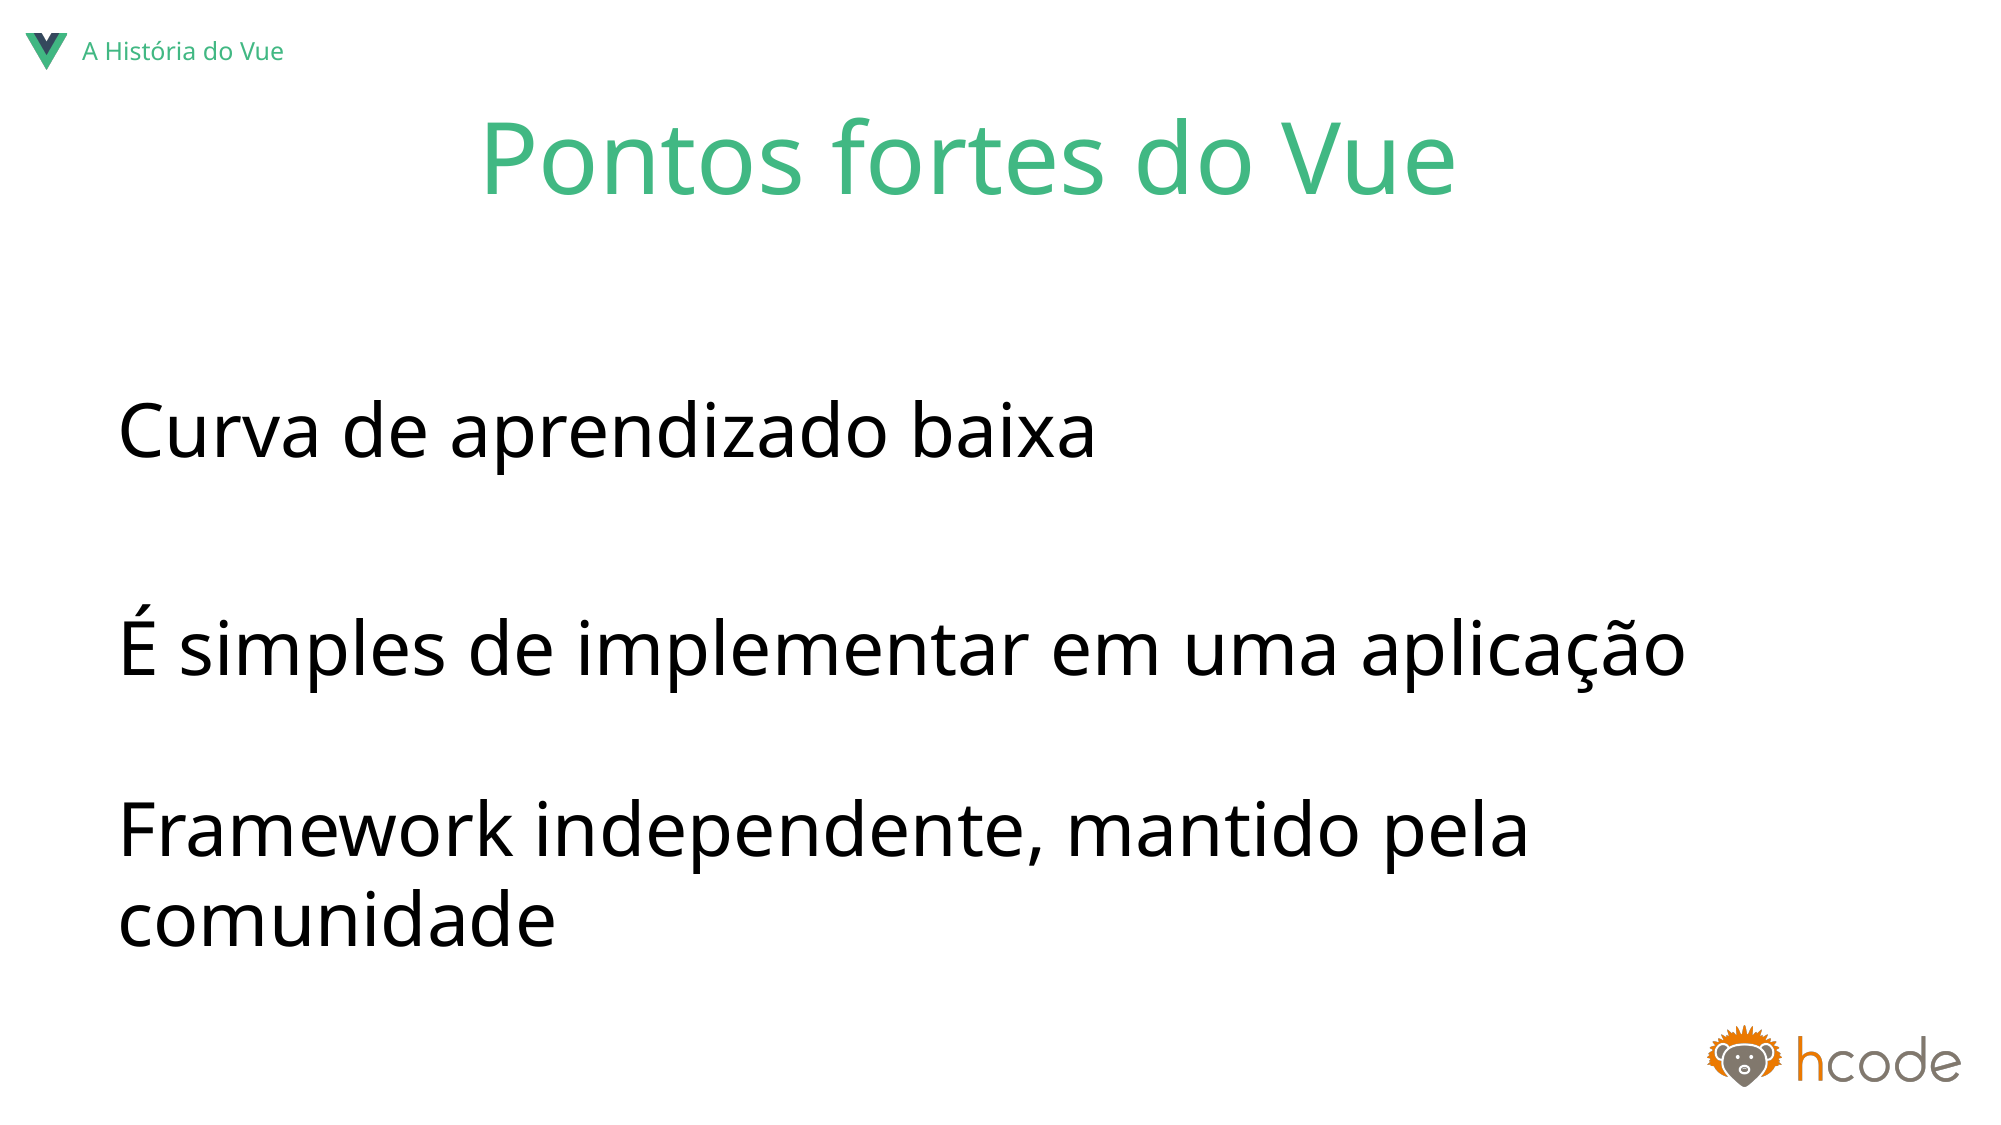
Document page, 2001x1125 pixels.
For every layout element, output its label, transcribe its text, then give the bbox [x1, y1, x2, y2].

text_box A História do Vue [67, 20, 1445, 84]
text_box É simples de implementar em uma aplicação [102, 580, 1878, 710]
text_box Framework independente, mantido pela comunidade [102, 737, 1878, 1005]
picture [1707, 1025, 1962, 1087]
text_box Curva de aprendizado baixa [102, 334, 1801, 520]
text_box Pontos fortes do Vue [119, 70, 1819, 238]
picture [25, 32, 68, 72]
